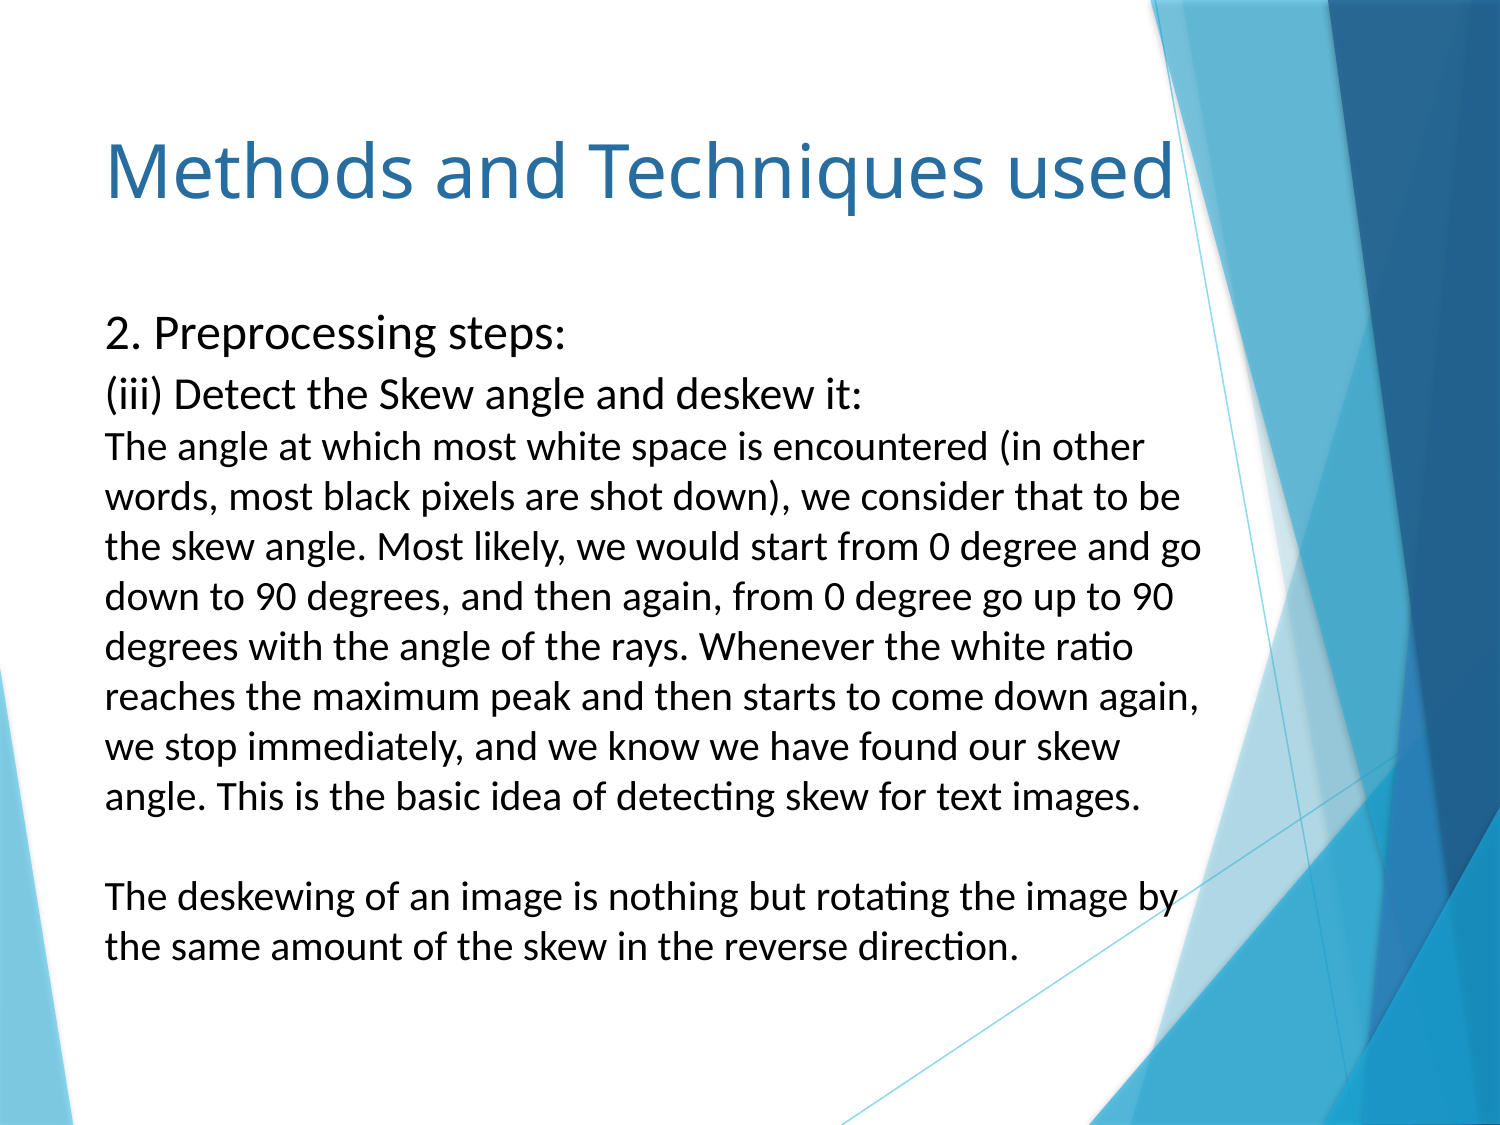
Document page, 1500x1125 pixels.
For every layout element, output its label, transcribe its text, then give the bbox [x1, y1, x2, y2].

text_box 2. Preprocessing steps: (iii) Detect the Skew angle and deskew it: The angle at which most white space is encountered (in other words, most black pixels are shot down), we consider that to be the skew angle. Most likely, we would start from 0 degree and go down to 90 degrees, and then again, from 0 degree go up to 90 degrees with the angle of the rays. Whenever the white ratio reaches the maximum peak and then starts to come down again, we stop immediately, and we know we have found our skew angle. This is the basic idea of detecting skew for text images. The deskewing of an image is nothing but rotating the image by the same amount of the skew in the reverse direction. [89, 288, 1224, 1027]
text_box Methods and Techniques used [89, 115, 1500, 333]
